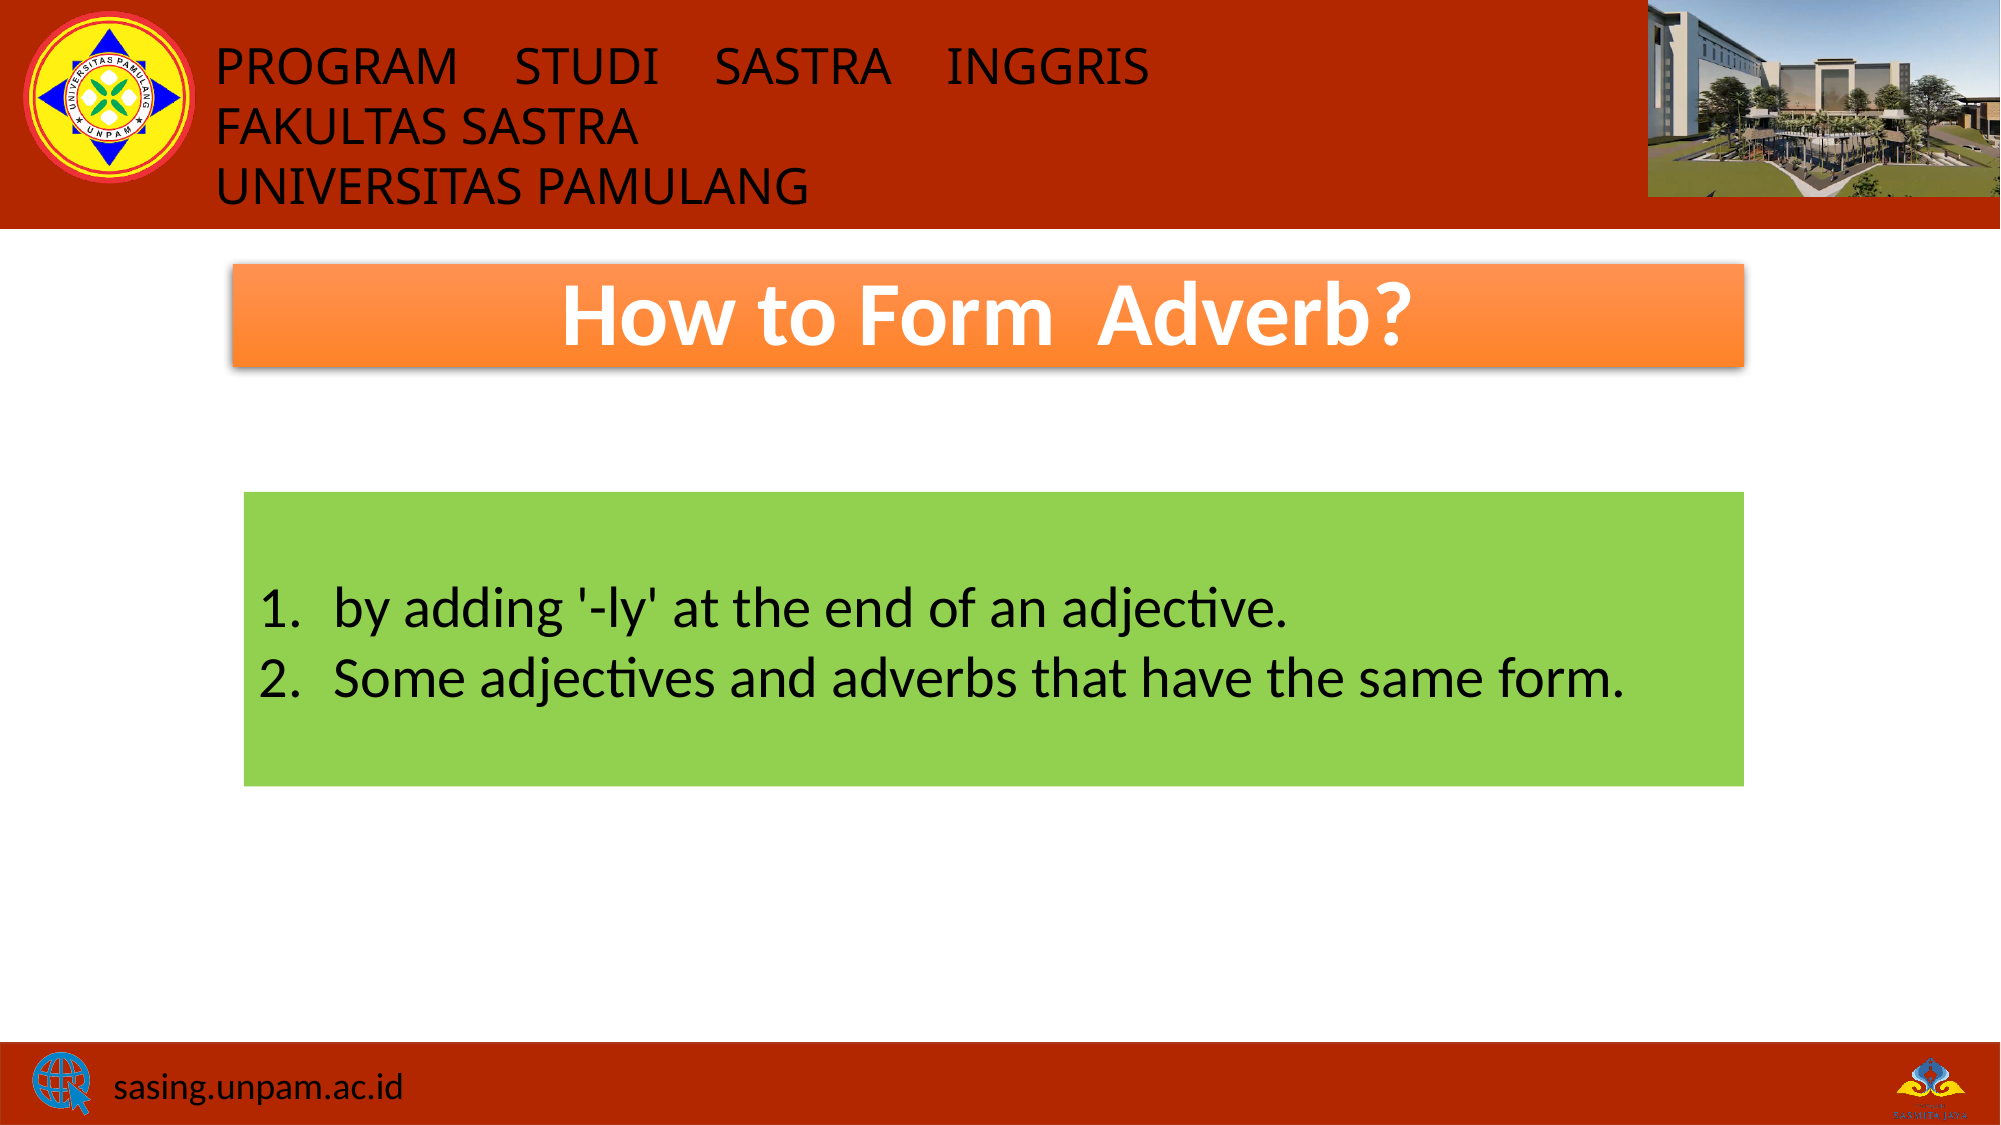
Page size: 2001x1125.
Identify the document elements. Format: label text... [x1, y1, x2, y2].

text_box by adding '-ly' at the end of an adjective. Some adjectives and adverbs that have the same form. [243, 491, 1744, 787]
picture [1648, 0, 2000, 197]
picture [1877, 1051, 1984, 1125]
title How to Form Adverb? [232, 264, 1745, 367]
picture [24, 1047, 99, 1120]
picture [16, 6, 200, 185]
